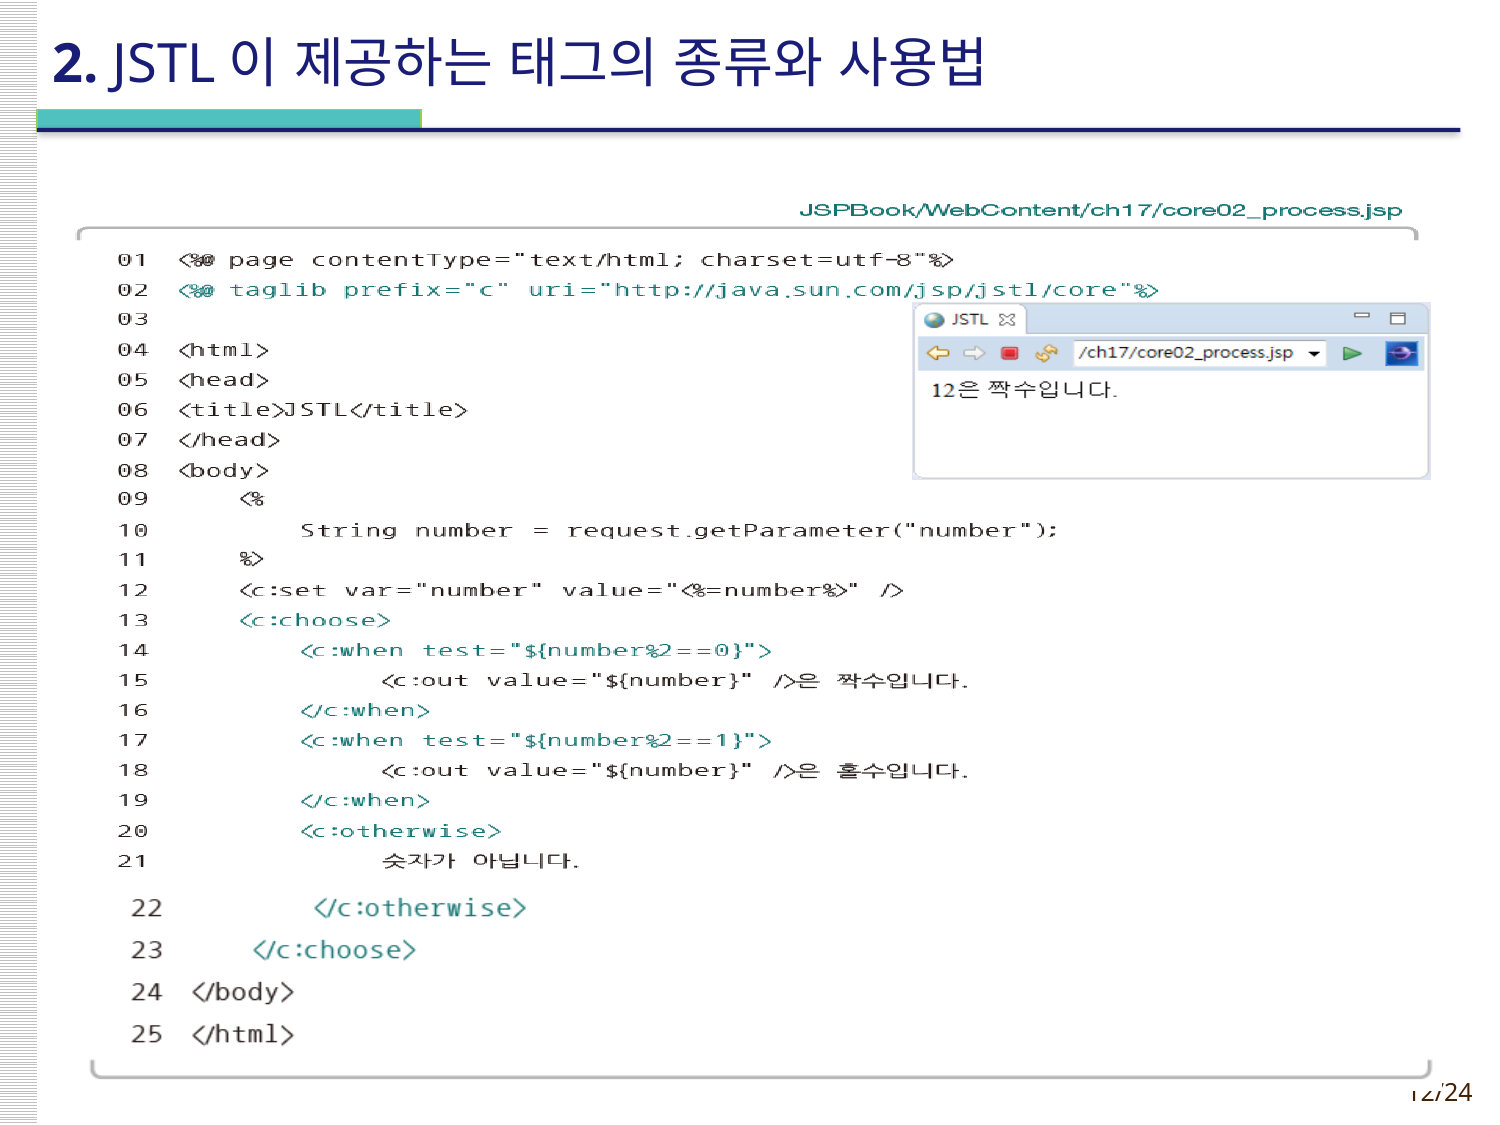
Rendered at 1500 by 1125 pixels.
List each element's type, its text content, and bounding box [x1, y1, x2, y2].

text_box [57, 194, 1443, 1091]
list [911, 301, 1432, 480]
title 2. JSTL이 제공하는 태그의 종류와 사용법 [37, 13, 1278, 109]
